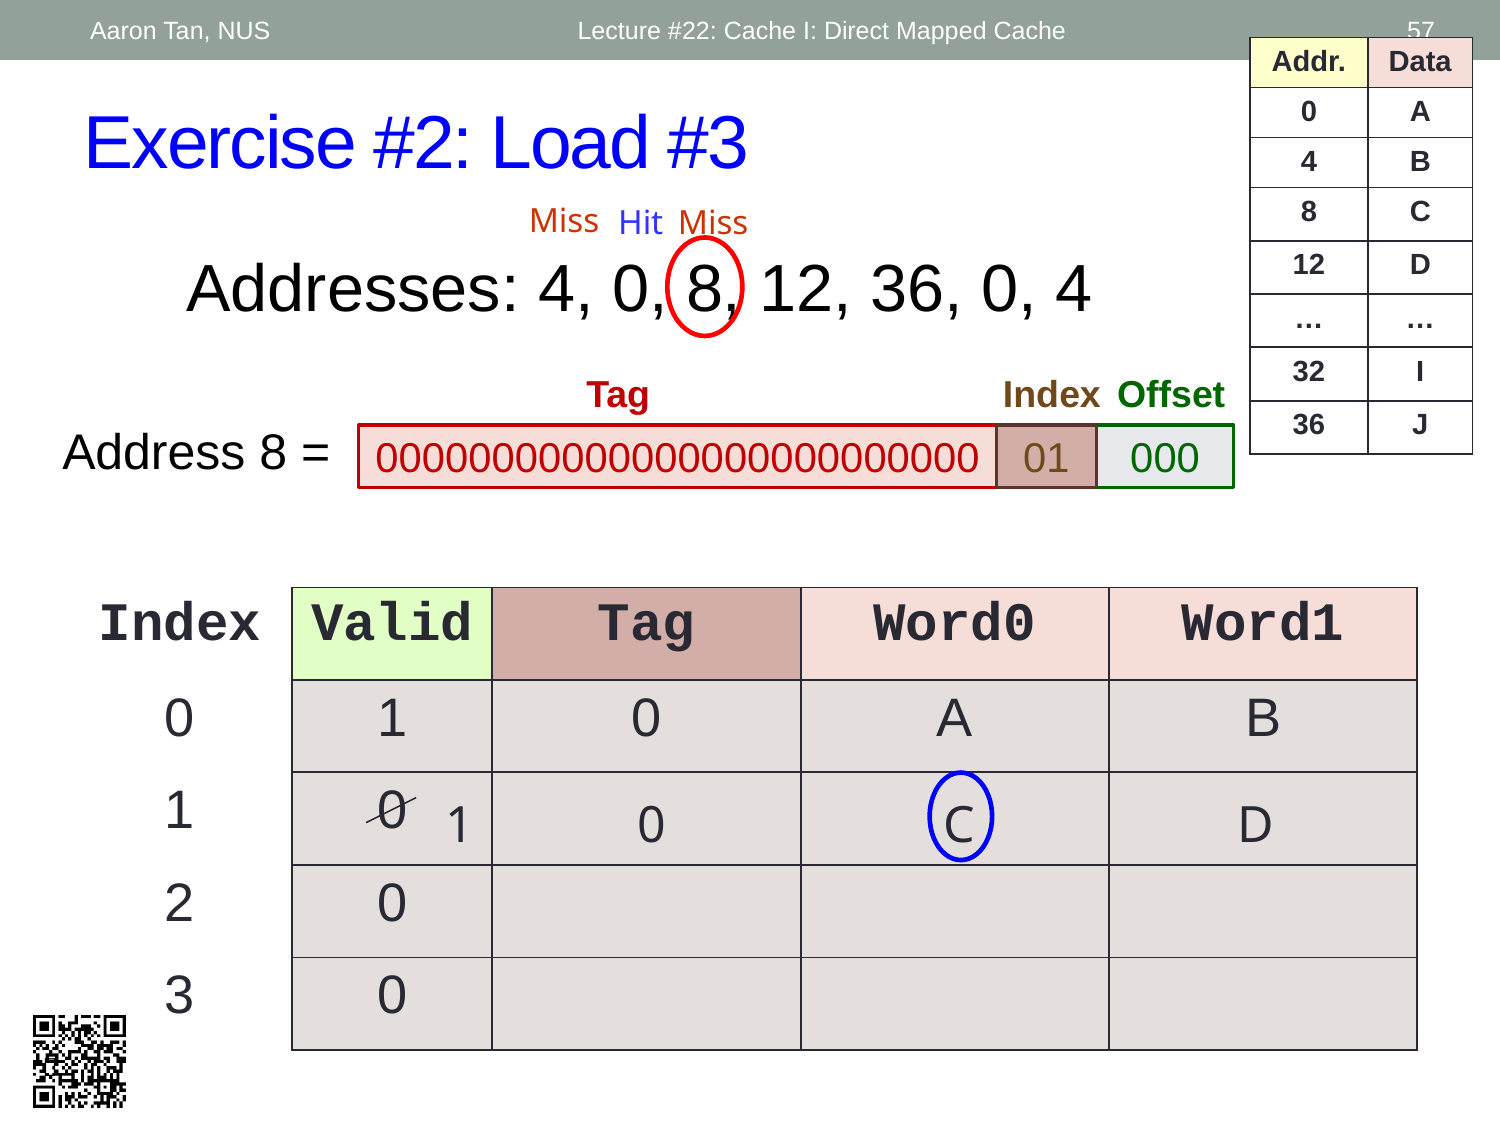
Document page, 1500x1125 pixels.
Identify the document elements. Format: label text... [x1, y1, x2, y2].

table_cell [802, 958, 1108, 1049]
title Exercise #2: Load #3 [68, 86, 1249, 192]
table_cell [802, 870, 1108, 957]
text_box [365, 784, 1296, 862]
slide_number Aaron Tan, NUS [75, 3, 550, 57]
table_cell … [1369, 295, 1472, 346]
picture [26, 1050, 132, 1114]
table_cell [969, 773, 1108, 781]
table_header Word0 [802, 588, 1108, 679]
text_box [667, 249, 743, 336]
table_cell 12 [1251, 242, 1367, 293]
table_cell A [1369, 88, 1472, 137]
table_cell 0 [293, 773, 491, 864]
table_cell 32 [1251, 348, 1367, 400]
table_cell 0 [67, 680, 291, 772]
table_cell 36 [1255, 402, 1367, 453]
slide_number 57 [1308, 3, 1450, 37]
footer Lecture #22: Cache I: Direct Mapped Cache [562, 3, 1238, 57]
table_header Data [1369, 38, 1472, 87]
table_cell 8 [1251, 188, 1367, 240]
table_cell [493, 958, 800, 1049]
table_cell D [1369, 242, 1472, 293]
table_cell 0 [1251, 88, 1367, 137]
text_box Addresses: 4, 0, 8, 12, 36, 0, 4 [171, 237, 690, 333]
text_box Hit [584, 193, 656, 249]
table_header Word1 [1110, 588, 1416, 679]
table_cell 3 [67, 957, 291, 1050]
table_cell B [1110, 681, 1416, 771]
table_cell J [1369, 402, 1472, 453]
table_cell [1110, 866, 1416, 957]
table_cell A [802, 681, 1108, 771]
table_cell C [1369, 188, 1472, 240]
text_box Miss [507, 191, 621, 247]
table_cell 0 [293, 958, 491, 1049]
table_cell 0 [493, 681, 800, 771]
text_box [942, 772, 980, 781]
table_header Addr. [1251, 38, 1367, 87]
table_cell [802, 773, 952, 781]
table_cell 1 [293, 681, 491, 771]
table_cell 0 [293, 866, 491, 957]
table_cell 1 [67, 772, 291, 865]
table_cell [493, 870, 800, 957]
table_cell [1110, 773, 1416, 864]
table_cell 4 [1251, 138, 1367, 187]
table_cell [493, 773, 800, 781]
table_cell I [1369, 348, 1472, 400]
text_box Addresses: 4, 0, 8, 12, 36, 0, 4 [720, 237, 1109, 333]
text_box Miss [656, 193, 770, 249]
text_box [33, 362, 1247, 488]
table_cell B [1369, 138, 1472, 187]
table_cell 2 [67, 865, 291, 957]
picture [26, 1008, 67, 1050]
table_cell [1110, 958, 1416, 1049]
table_header Tag [493, 588, 800, 679]
table_cell … [1251, 295, 1367, 346]
table_header Valid [293, 588, 491, 679]
table_header Index [67, 587, 291, 680]
text_box  [24, 1050, 75, 1083]
